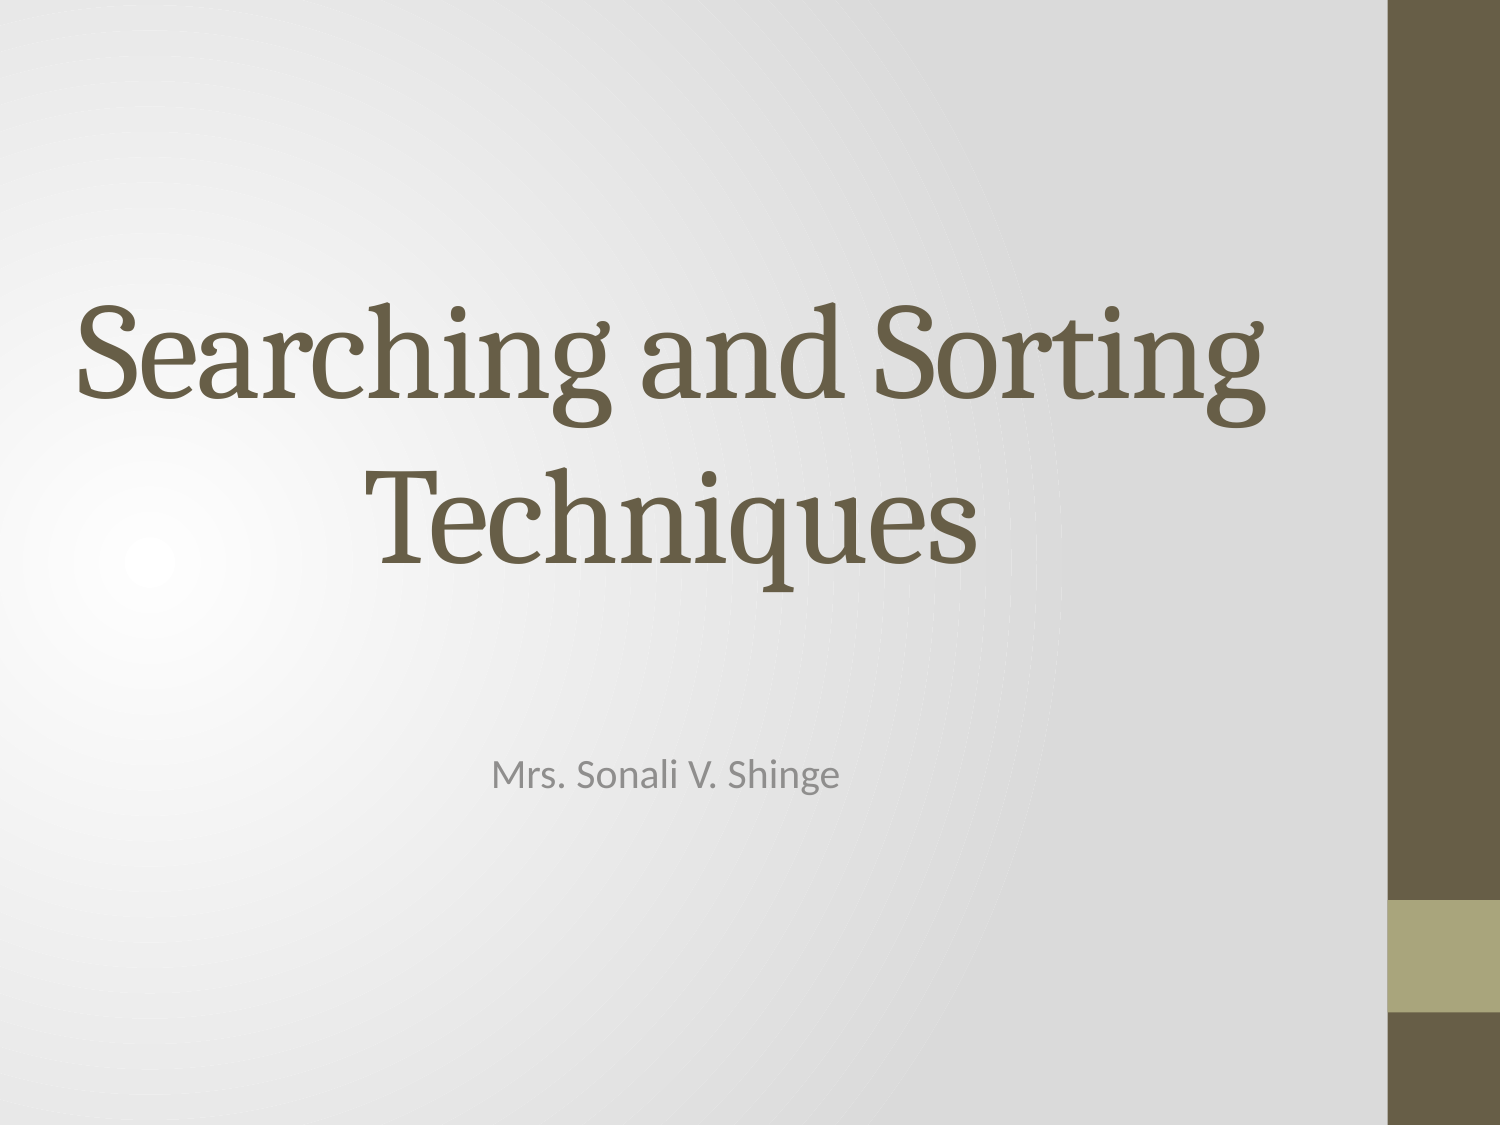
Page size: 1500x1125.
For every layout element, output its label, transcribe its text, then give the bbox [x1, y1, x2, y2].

subtitle Mrs. Sonali V. Shinge [135, 739, 1196, 915]
title Searching and Sorting Techniques [53, 172, 1291, 599]
